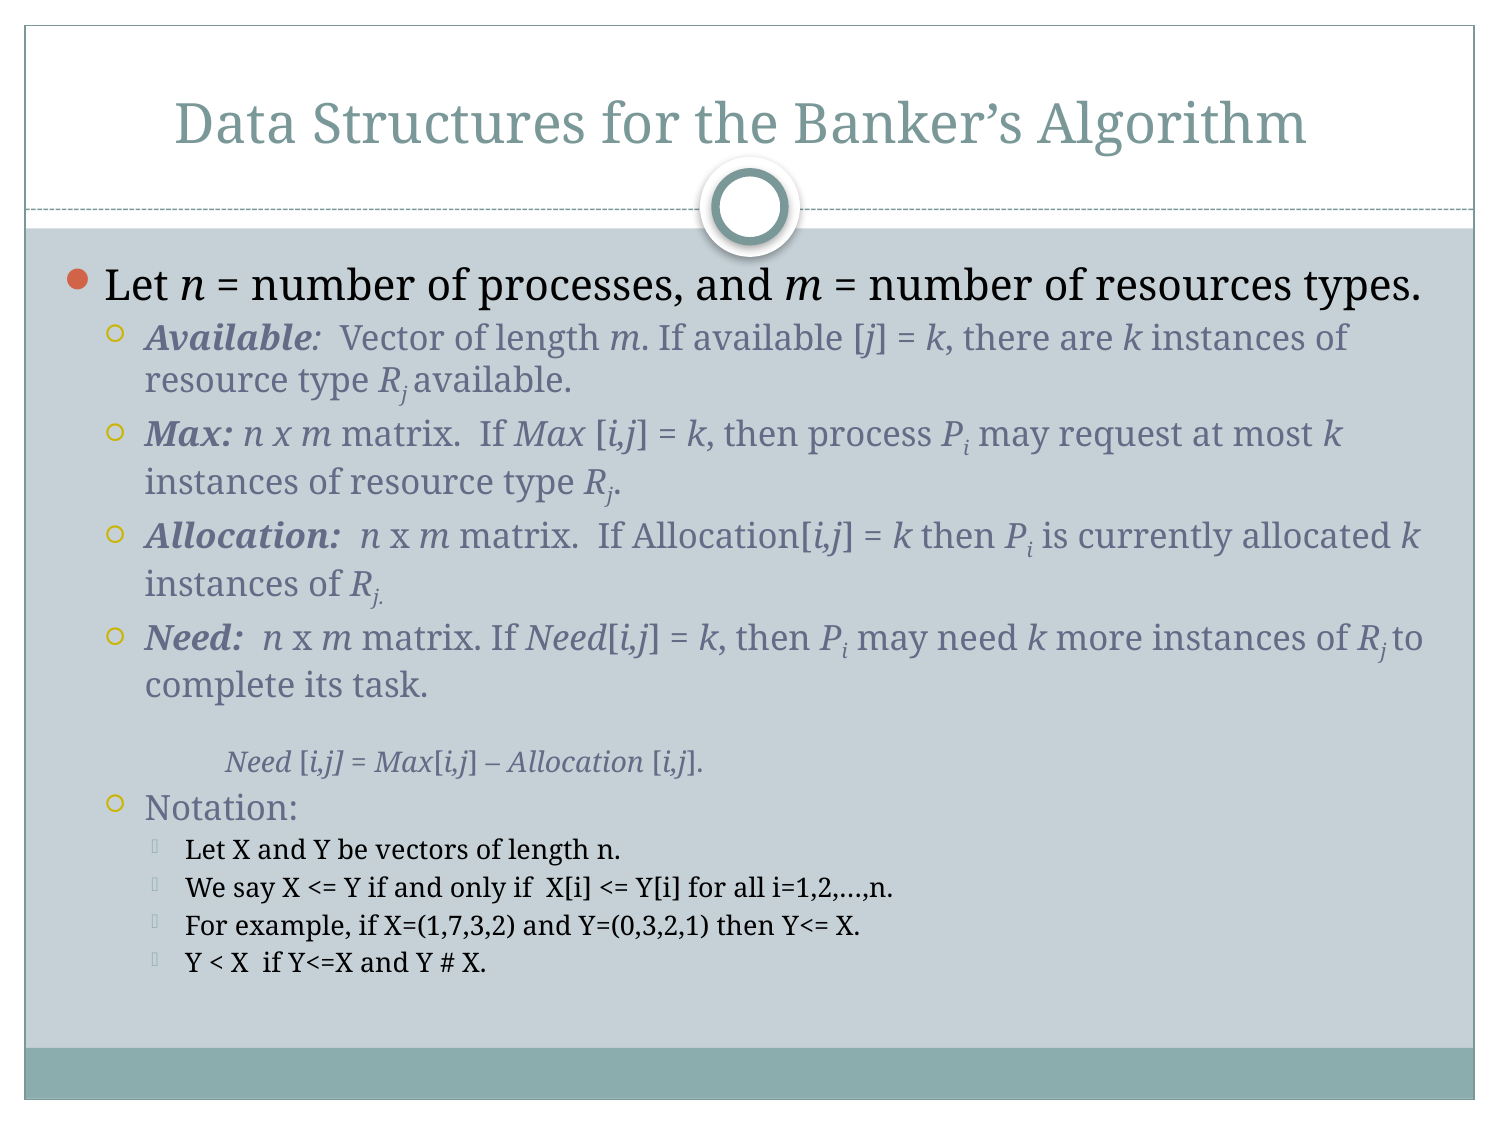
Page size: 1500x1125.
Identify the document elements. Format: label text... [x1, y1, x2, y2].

list Let n = number of processes, and m = number of resources types. Available: Vector of length m. If available [j] = k, there are k instances of resource type Rj available. Max: n x m matrix. If Max [i,j] = k, then process Pi may request at most k instances of resource type Rj. Allocation: n x m matrix. If Allocation[i,j] = k then Pi is currently allocated k instances of Rj. Need: n x m matrix. If Need[i,j] = k, then Pi may need k more instances of Rj to complete its task. Need [i,j] = Max[i,j] – Allocation [i,j]. Notation: Let X and Y be vectors of length n. We say X <= Y if and only if X[i] <= Y[i] for all i=1,2,…,n. For example, if X=(1,7,3,2) and Y=(0,3,2,1) then Y<= X. Y < X if Y<=X and Y # X. [49, 250, 1445, 1001]
title Data Structures for the Banker’s Algorithm [49, 37, 1450, 162]
